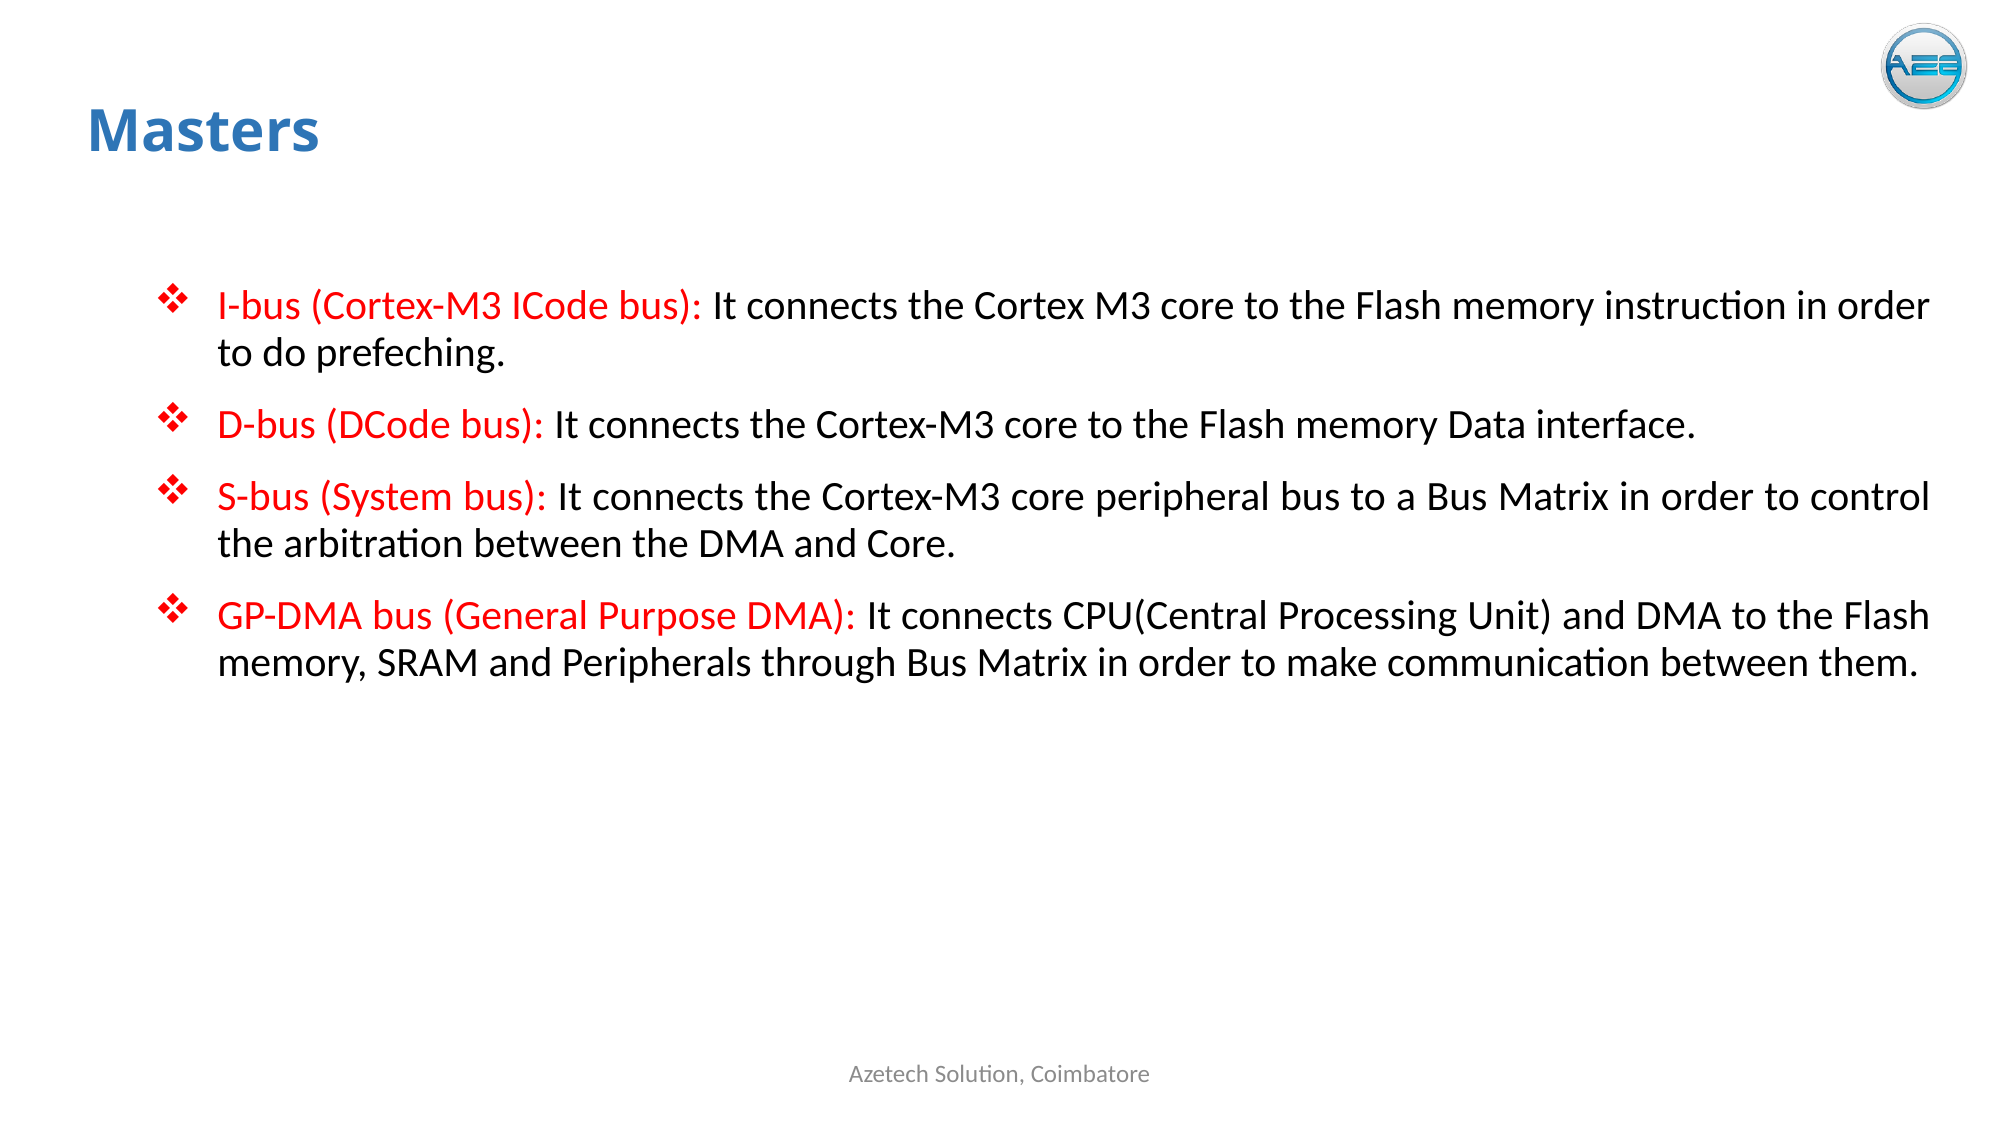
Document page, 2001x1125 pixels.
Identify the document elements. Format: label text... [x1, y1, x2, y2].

text_box Masters [71, 71, 1160, 173]
footer Azetech Solution, Coimbatore [662, 1042, 1338, 1103]
text_box I-bus (Cortex-M3 ICode bus): It connects the Cortex M3 core to the Flash memory instruction in order to do prefeching. D-bus (DCode bus): It connects the Cortex-M3 core to the Flash memory Data interface. S-bus (System bus): It connects the Cortex-M3 core peripheral bus to a Bus Matrix in order to control the arbitration between the DMA and Core. GP-DMA bus (General Purpose DMA): It connects CPU(Central Processing Unit) and DMA to the Flash memory, SRAM and Peripherals through Bus Matrix in order to make communication between them. [139, 274, 1947, 694]
picture [1879, 21, 1968, 110]
